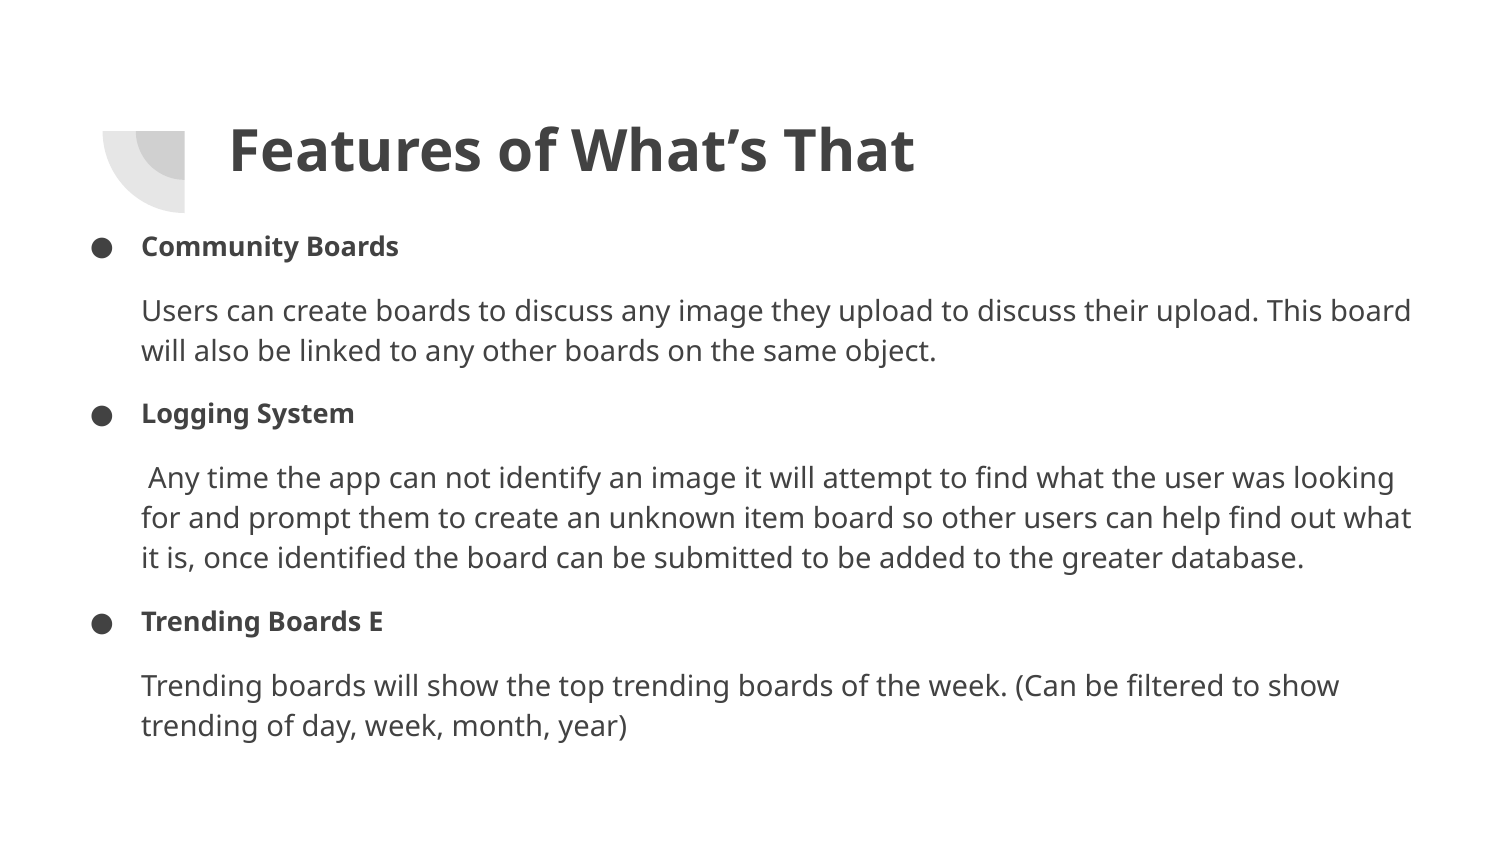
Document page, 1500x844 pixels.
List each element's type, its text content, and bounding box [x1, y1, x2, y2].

title Features of What’s That [213, 98, 1228, 209]
list Community Boards Users can create boards to discuss any image they upload to discuss their upload. This board will also be linked to any other boards on the same object. Logging System Any time the app can not identify an image it will attempt to find what the user was looking for and prompt them to create an unknown item board so other users can help find out what it is, once identified the board can be submitted to be added to the greater database. Trending Boards E Trending boards will show the top trending boards of the week. (Can be filtered to show trending of day, week, month, year) [51, 209, 1449, 755]
